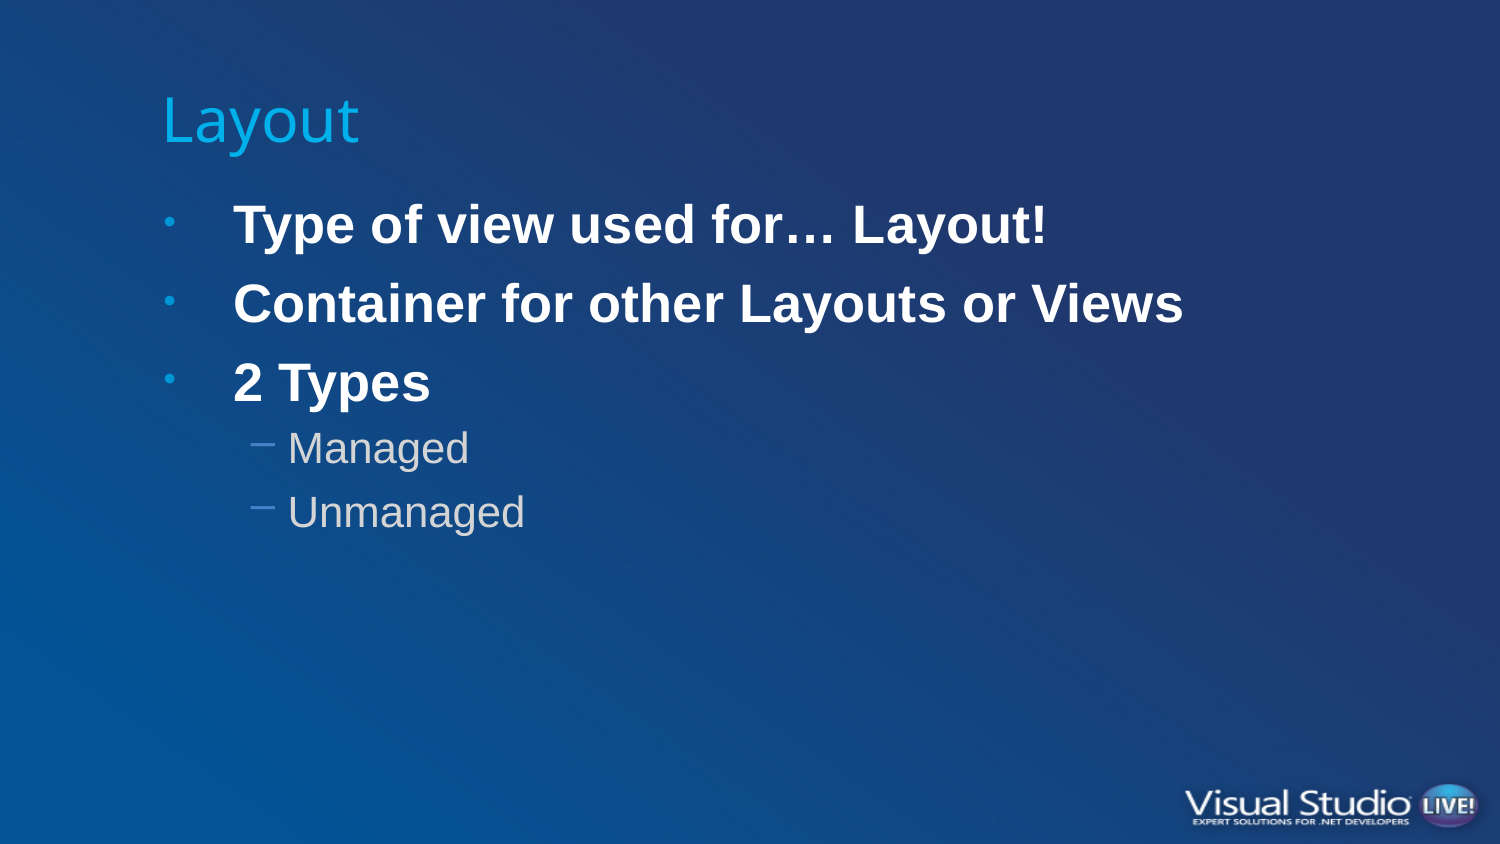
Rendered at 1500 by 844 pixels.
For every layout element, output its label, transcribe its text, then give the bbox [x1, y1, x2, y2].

title Layout [146, 16, 1356, 163]
list Type of view used for… Layout! Container for other Layouts or Views 2 Types Managed Unmanaged [147, 182, 1357, 770]
picture [0, 0, 1500, 844]
